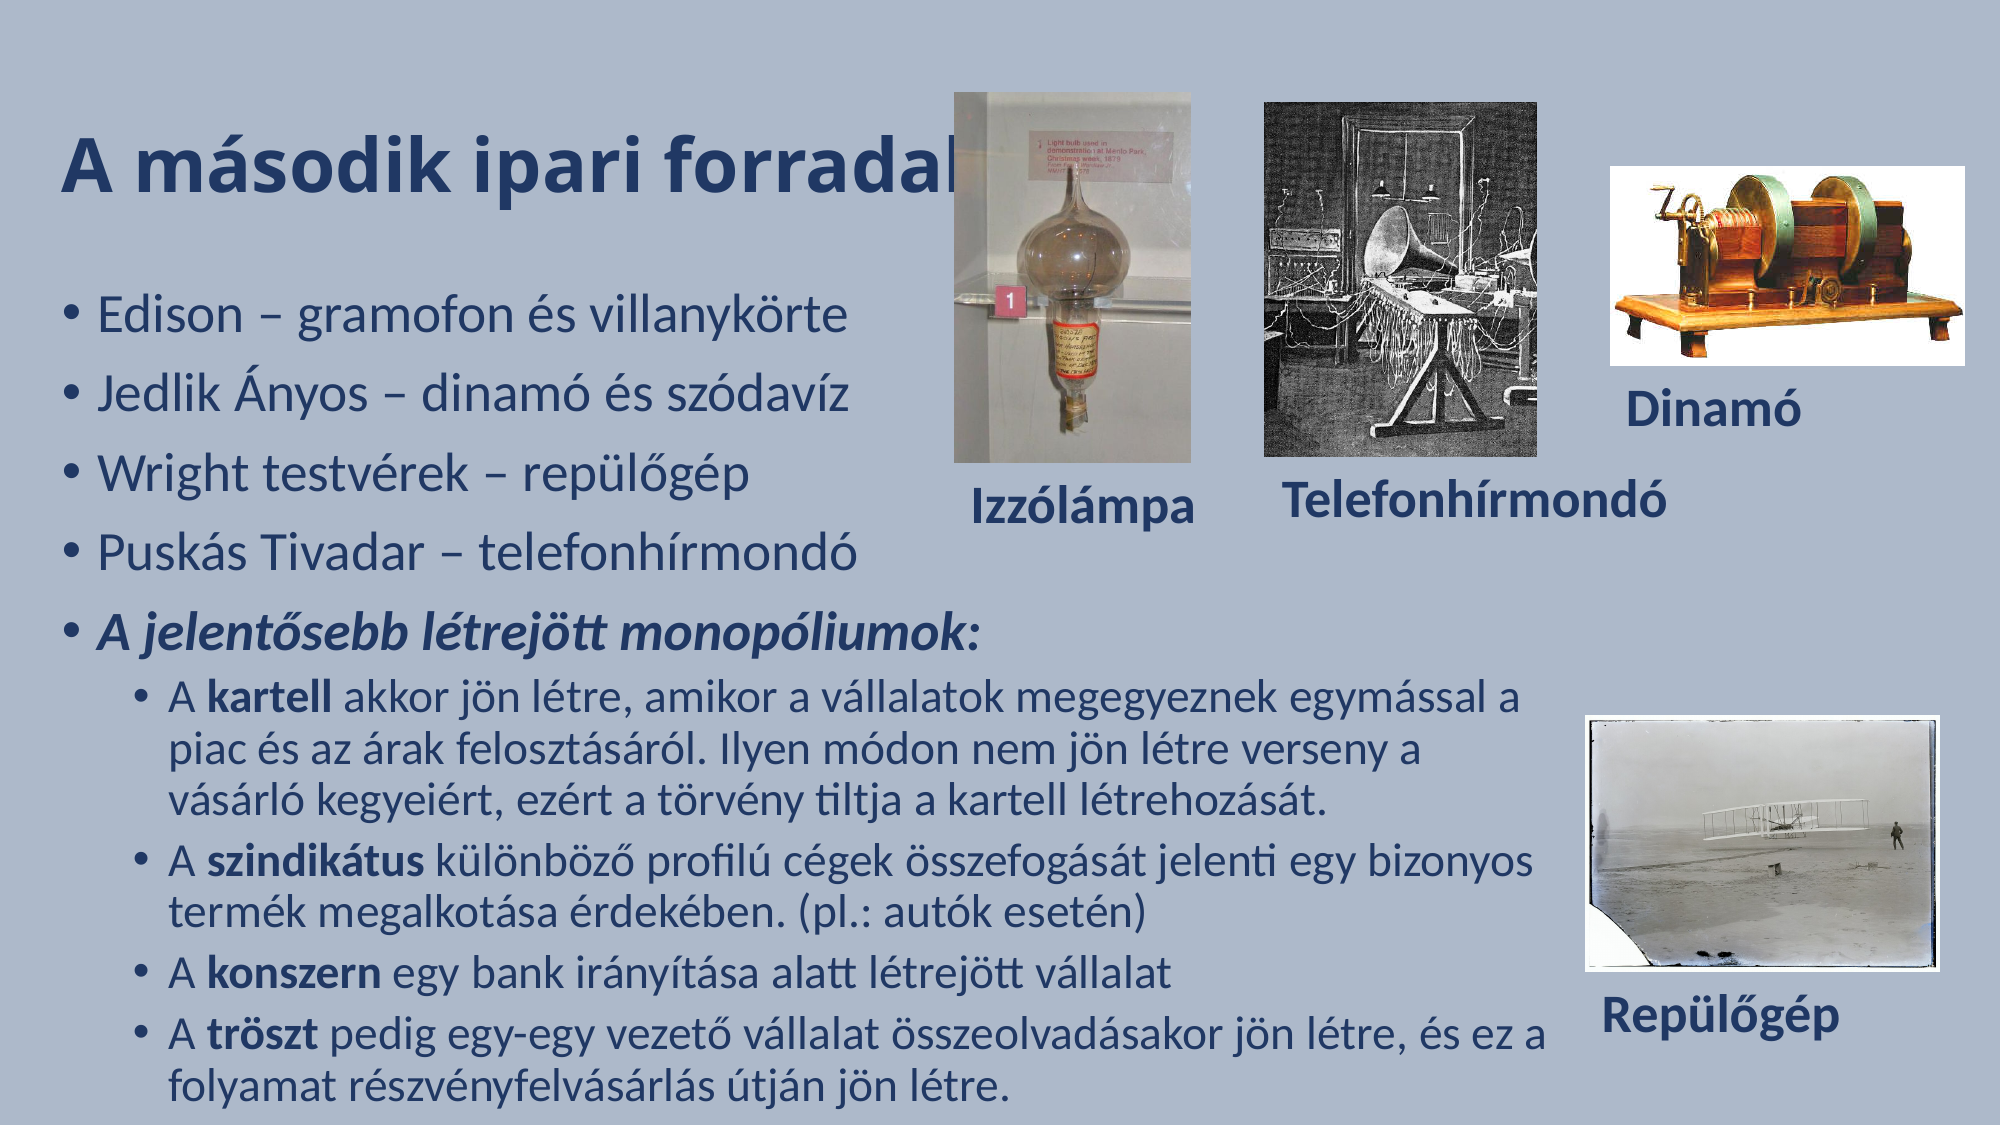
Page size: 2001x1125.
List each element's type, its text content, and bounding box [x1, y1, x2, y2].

title A második ipari forradalom [46, 59, 1863, 278]
picture [1585, 715, 1940, 972]
picture [1264, 102, 1537, 457]
text_box Dinamó [1611, 366, 1818, 445]
list Edison – gramofon és villanykörte Jedlik Ányos – dinamó és szódavíz Wright testvérek – repülőgép Puskás Tivadar – telefonhírmondó A jelentősebb létrejött monopóliumok: A kartell akkor jön létre, amikor a vállalatok megegyeznek egymással a piac és az árak felosztásáról. Ilyen módon nem jön létre verseny a vásárló kegyeiért, ezért a törvény tiltja a kartell létrehozását. A szindikátus különböző profilú cégek összefogását jelenti egy bizonyos termék megalkotása érdekében. (pl.: autók esetén) A konszern egy bank irányítása alatt létrejött vállalat A tröszt pedig egy-egy vezető vállalat összeolvadásakor jön létre, és ez a folyamat részvényfelvásárlás útján jön létre. [46, 277, 1586, 1125]
text_box Izzólámpa [955, 462, 1212, 543]
picture [1609, 166, 1965, 366]
text_box Telefonhírmondó [1267, 456, 1684, 536]
text_box Repülőgép [1586, 972, 1856, 1052]
picture [954, 92, 1191, 463]
